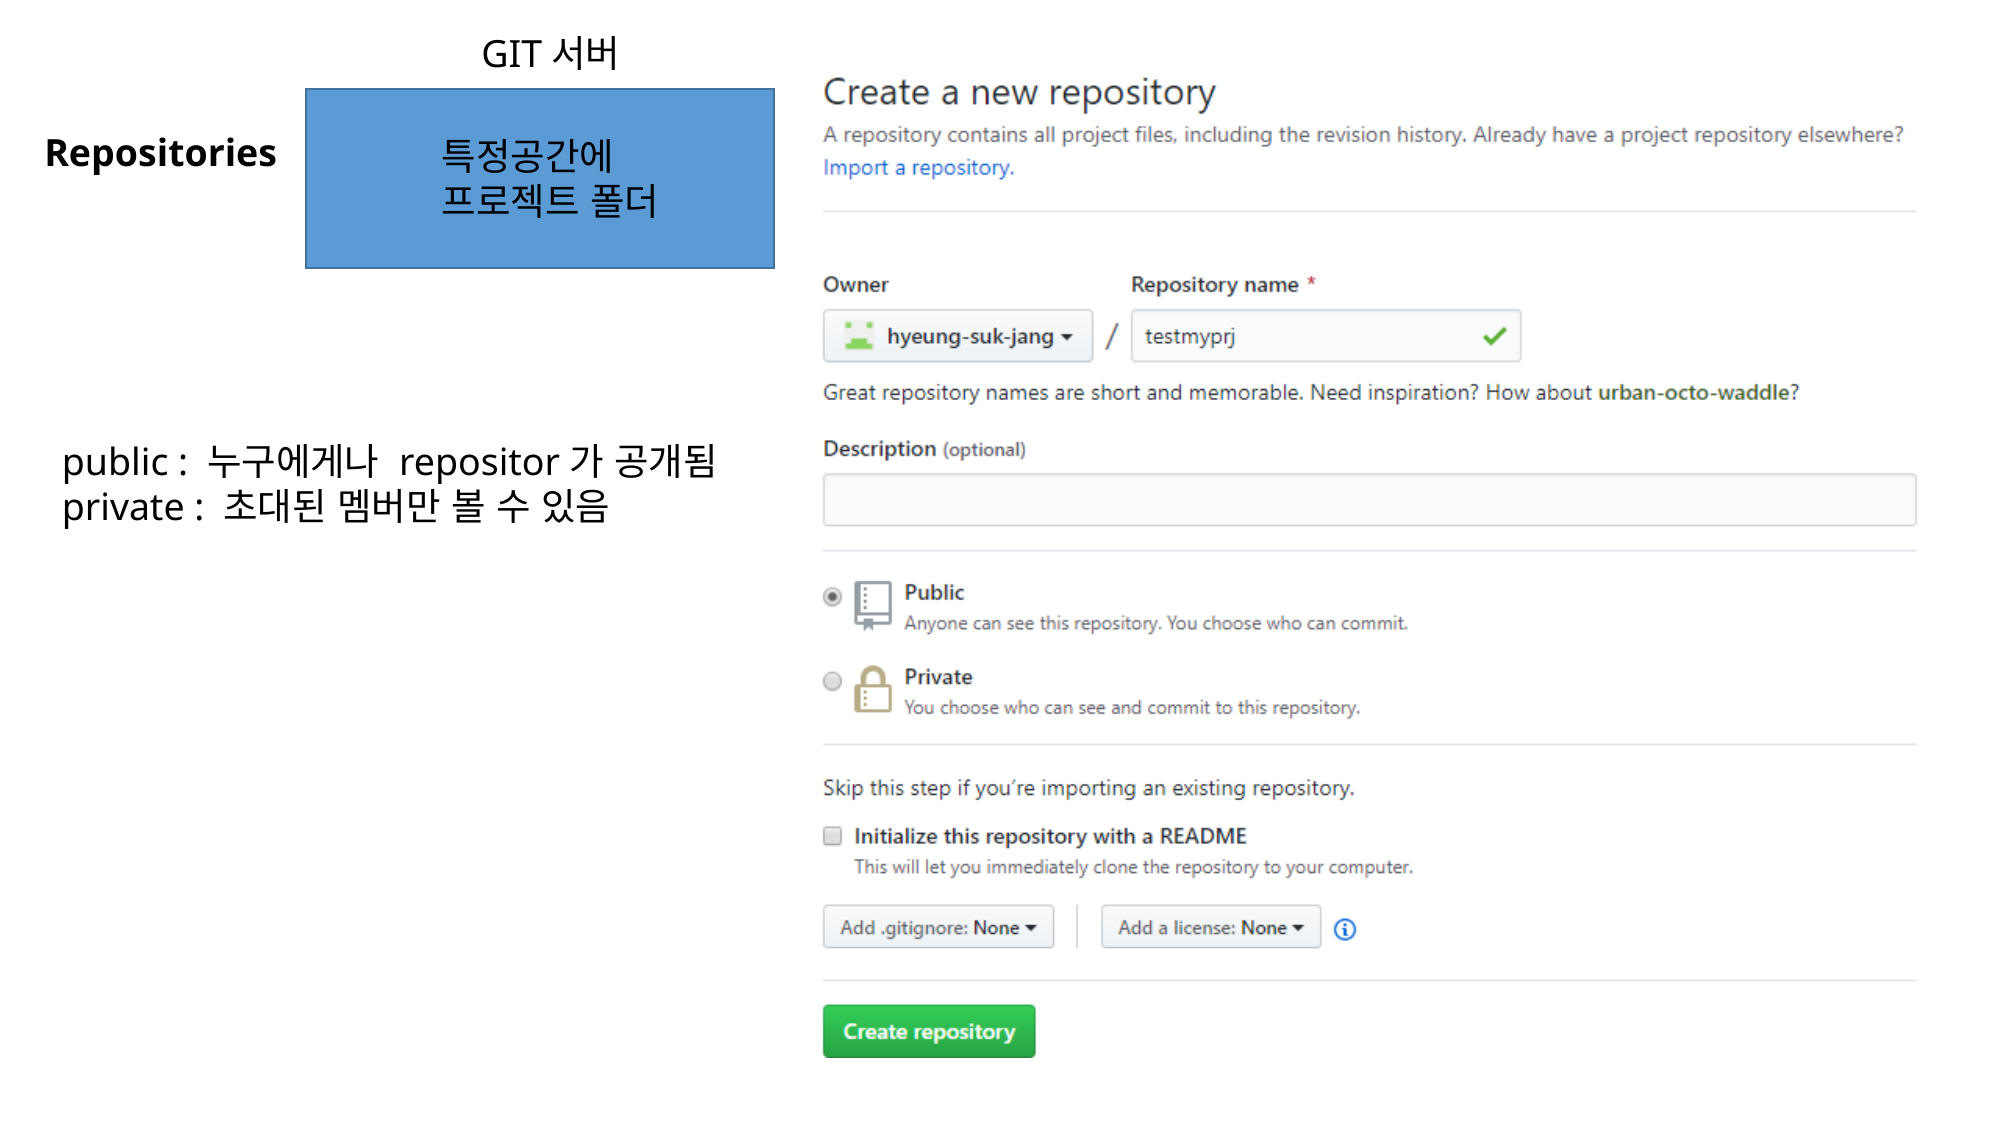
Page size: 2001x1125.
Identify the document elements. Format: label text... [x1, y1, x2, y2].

text_box Repositories [29, 121, 293, 182]
picture [814, 64, 1936, 1058]
text_box GIT서버 [466, 22, 635, 83]
text_box [305, 88, 775, 269]
text_box public : 누구에게나 repositor가 공개됨 private : 초대된 멤버만 볼 수 있음 [47, 430, 733, 536]
text_box 특정공간에 프로젝트 폴더 [427, 125, 675, 231]
